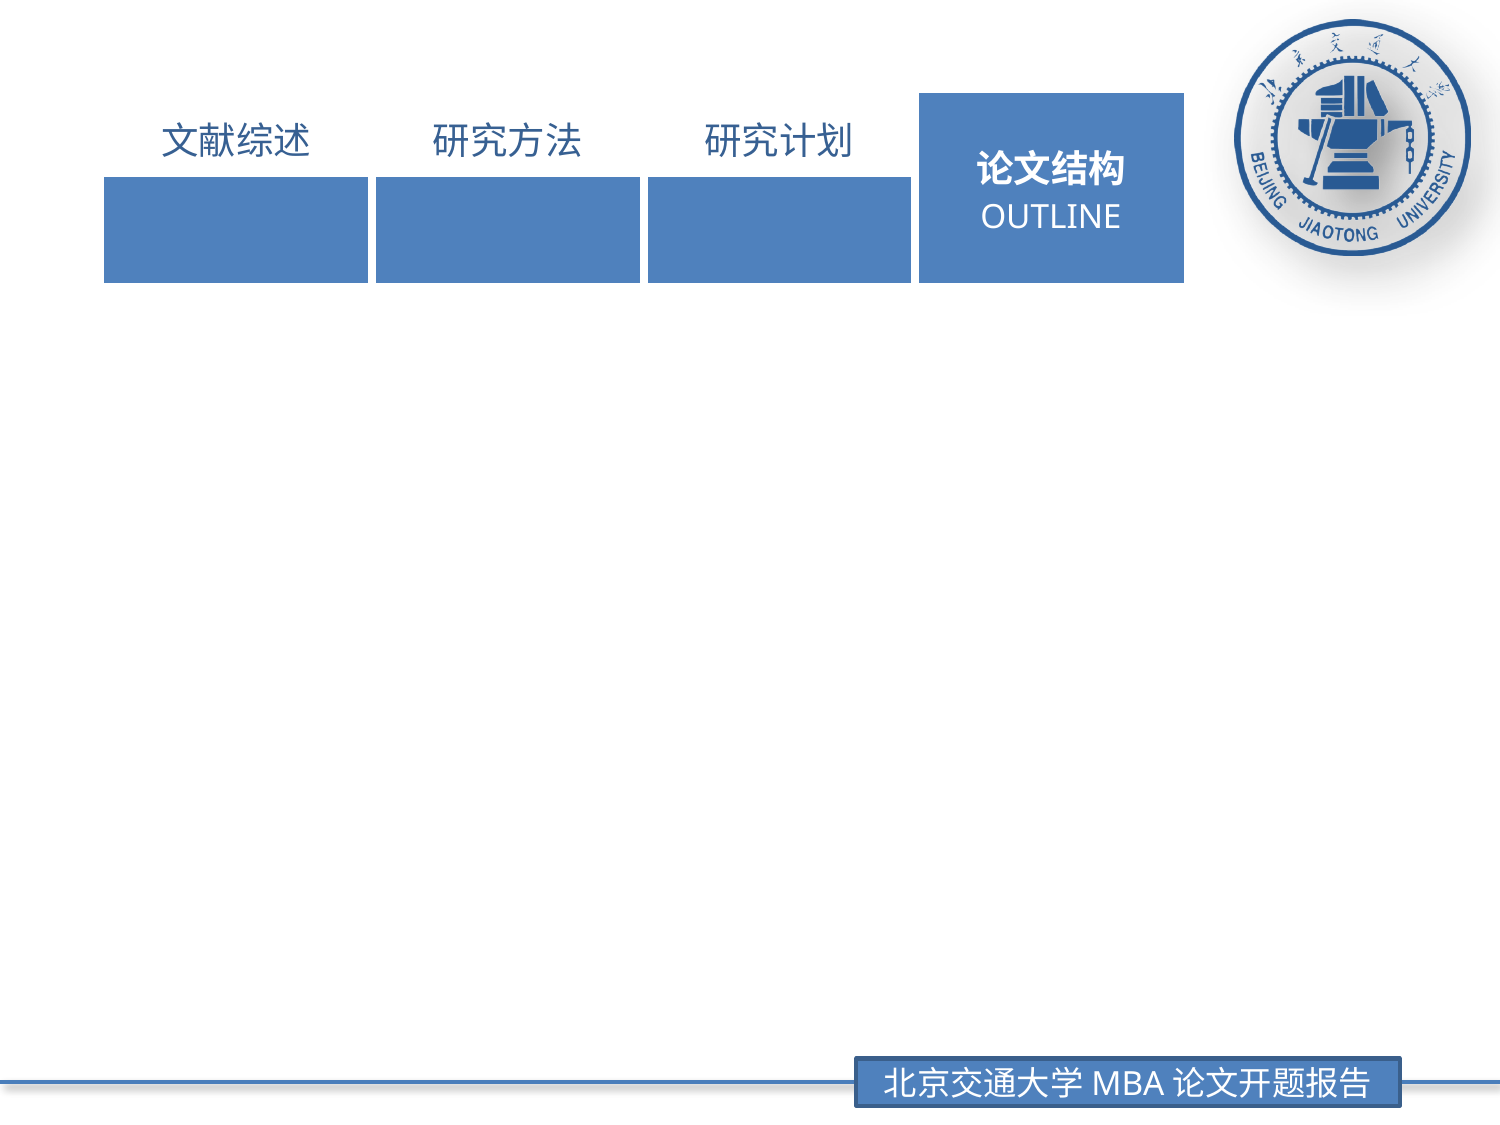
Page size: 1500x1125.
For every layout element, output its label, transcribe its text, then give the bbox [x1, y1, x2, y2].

table_header 研究方法 [376, 93, 640, 169]
table_header 研究计划 [648, 93, 911, 169]
table_header 文献综述 [104, 93, 368, 169]
table_cell [648, 177, 911, 283]
table_header 论文结构 OUTLINE [919, 93, 1184, 283]
table_cell [376, 177, 640, 283]
table_cell [104, 177, 368, 283]
